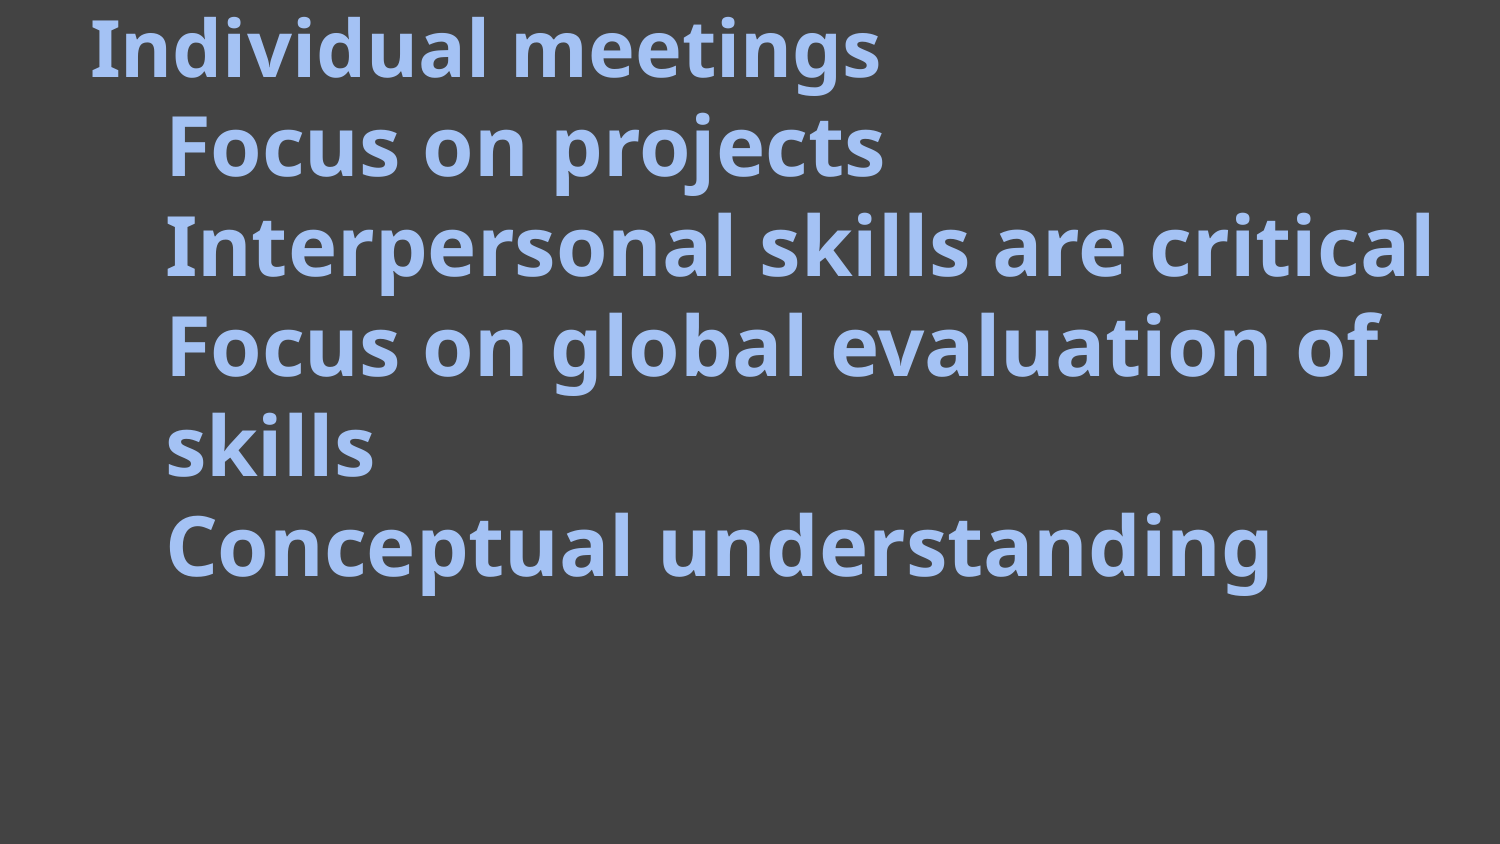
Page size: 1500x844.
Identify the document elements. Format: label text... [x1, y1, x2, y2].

title Individual meetings Focus on projects Interpersonal skills are critical Focus on global evaluation of skills Conceptual understanding [75, 91, 1492, 709]
